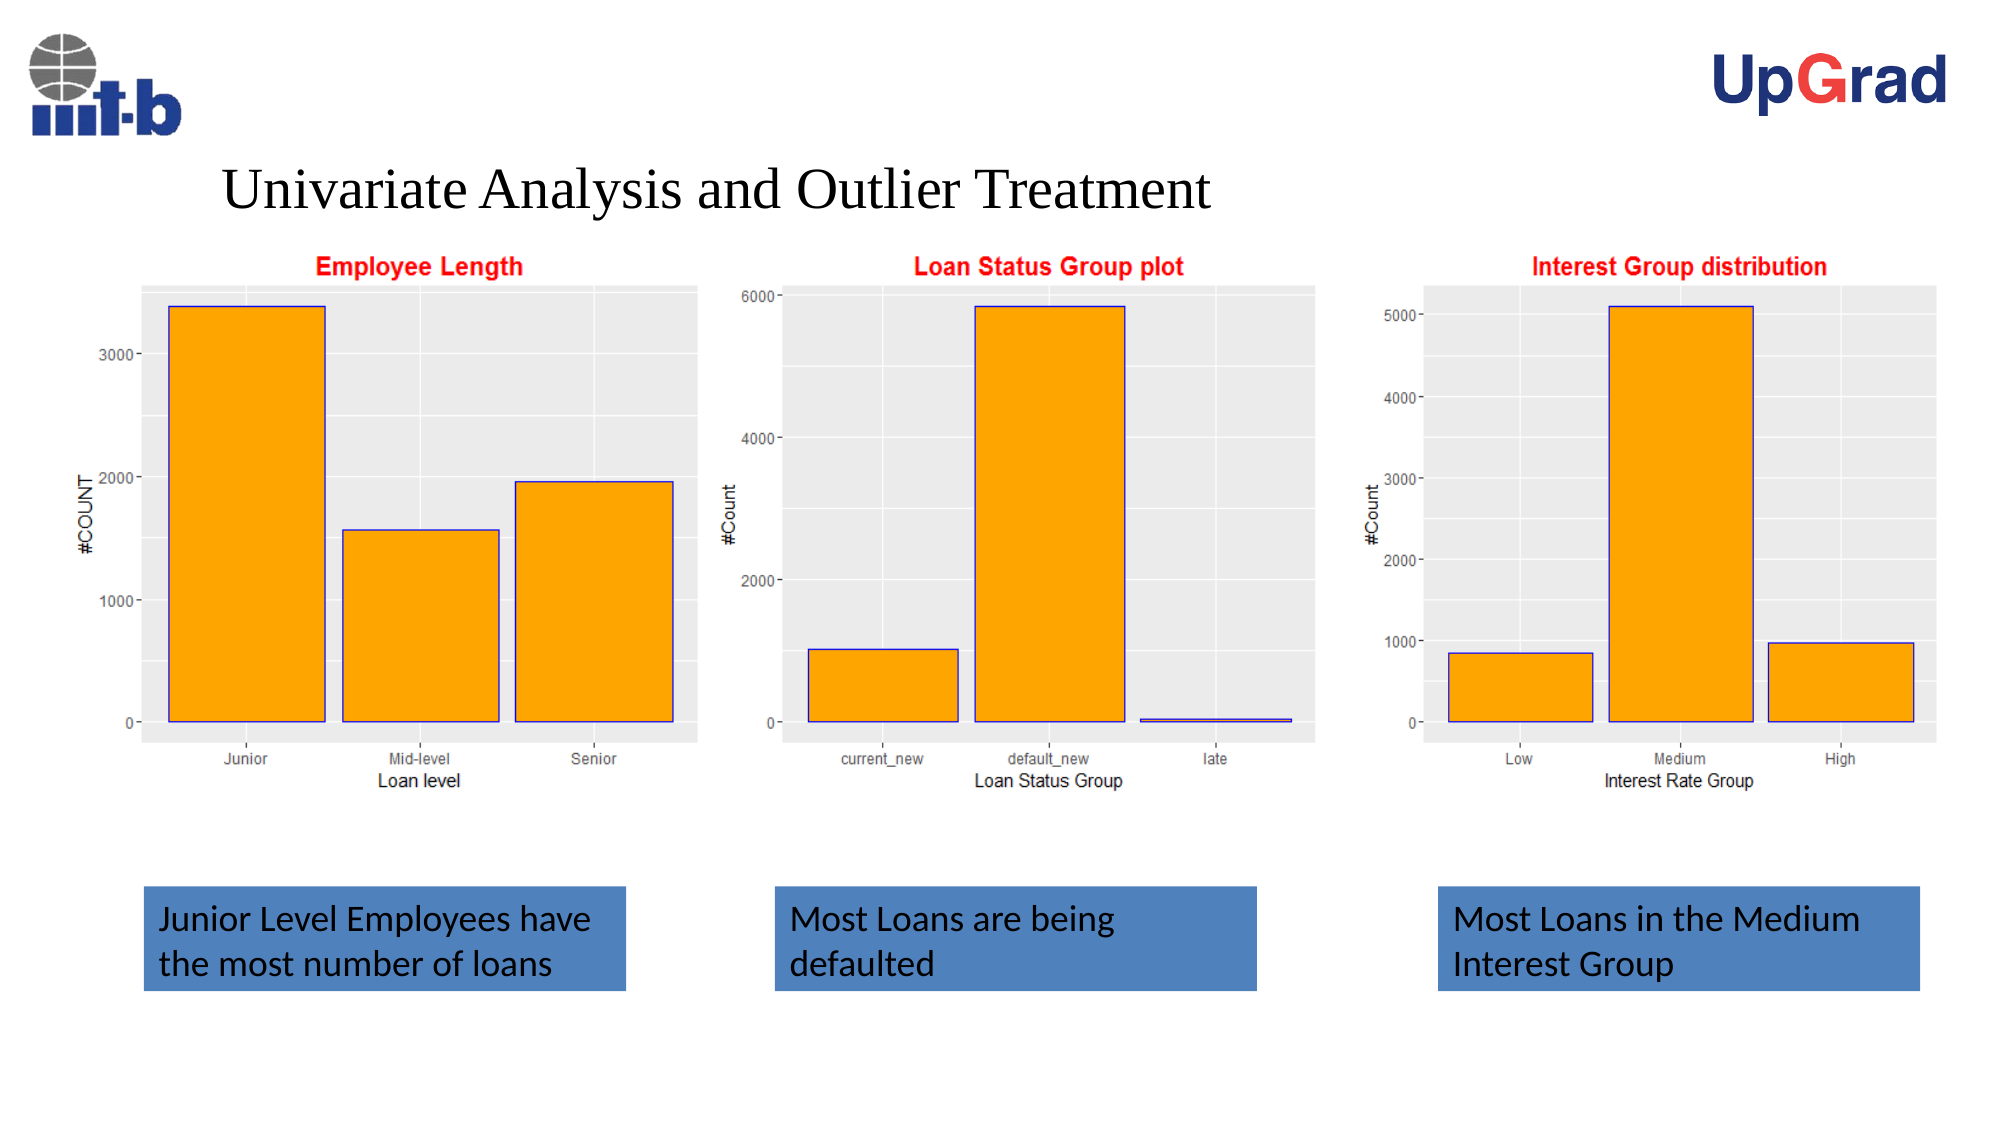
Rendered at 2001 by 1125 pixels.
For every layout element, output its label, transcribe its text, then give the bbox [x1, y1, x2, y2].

text_box [63, 261, 1896, 1079]
text_box Most Loans in the Medium Interest Group [1438, 886, 1921, 992]
picture [1351, 245, 1946, 800]
picture [0, 29, 208, 163]
text_box Most Loans are being defaulted [774, 886, 1257, 992]
picture [62, 245, 1325, 800]
picture [1714, 53, 1952, 116]
text_box Junior Level Employees have the most number of loans [143, 886, 627, 992]
text_box Univariate Analysis and Outlier Treatment [186, 104, 1715, 246]
